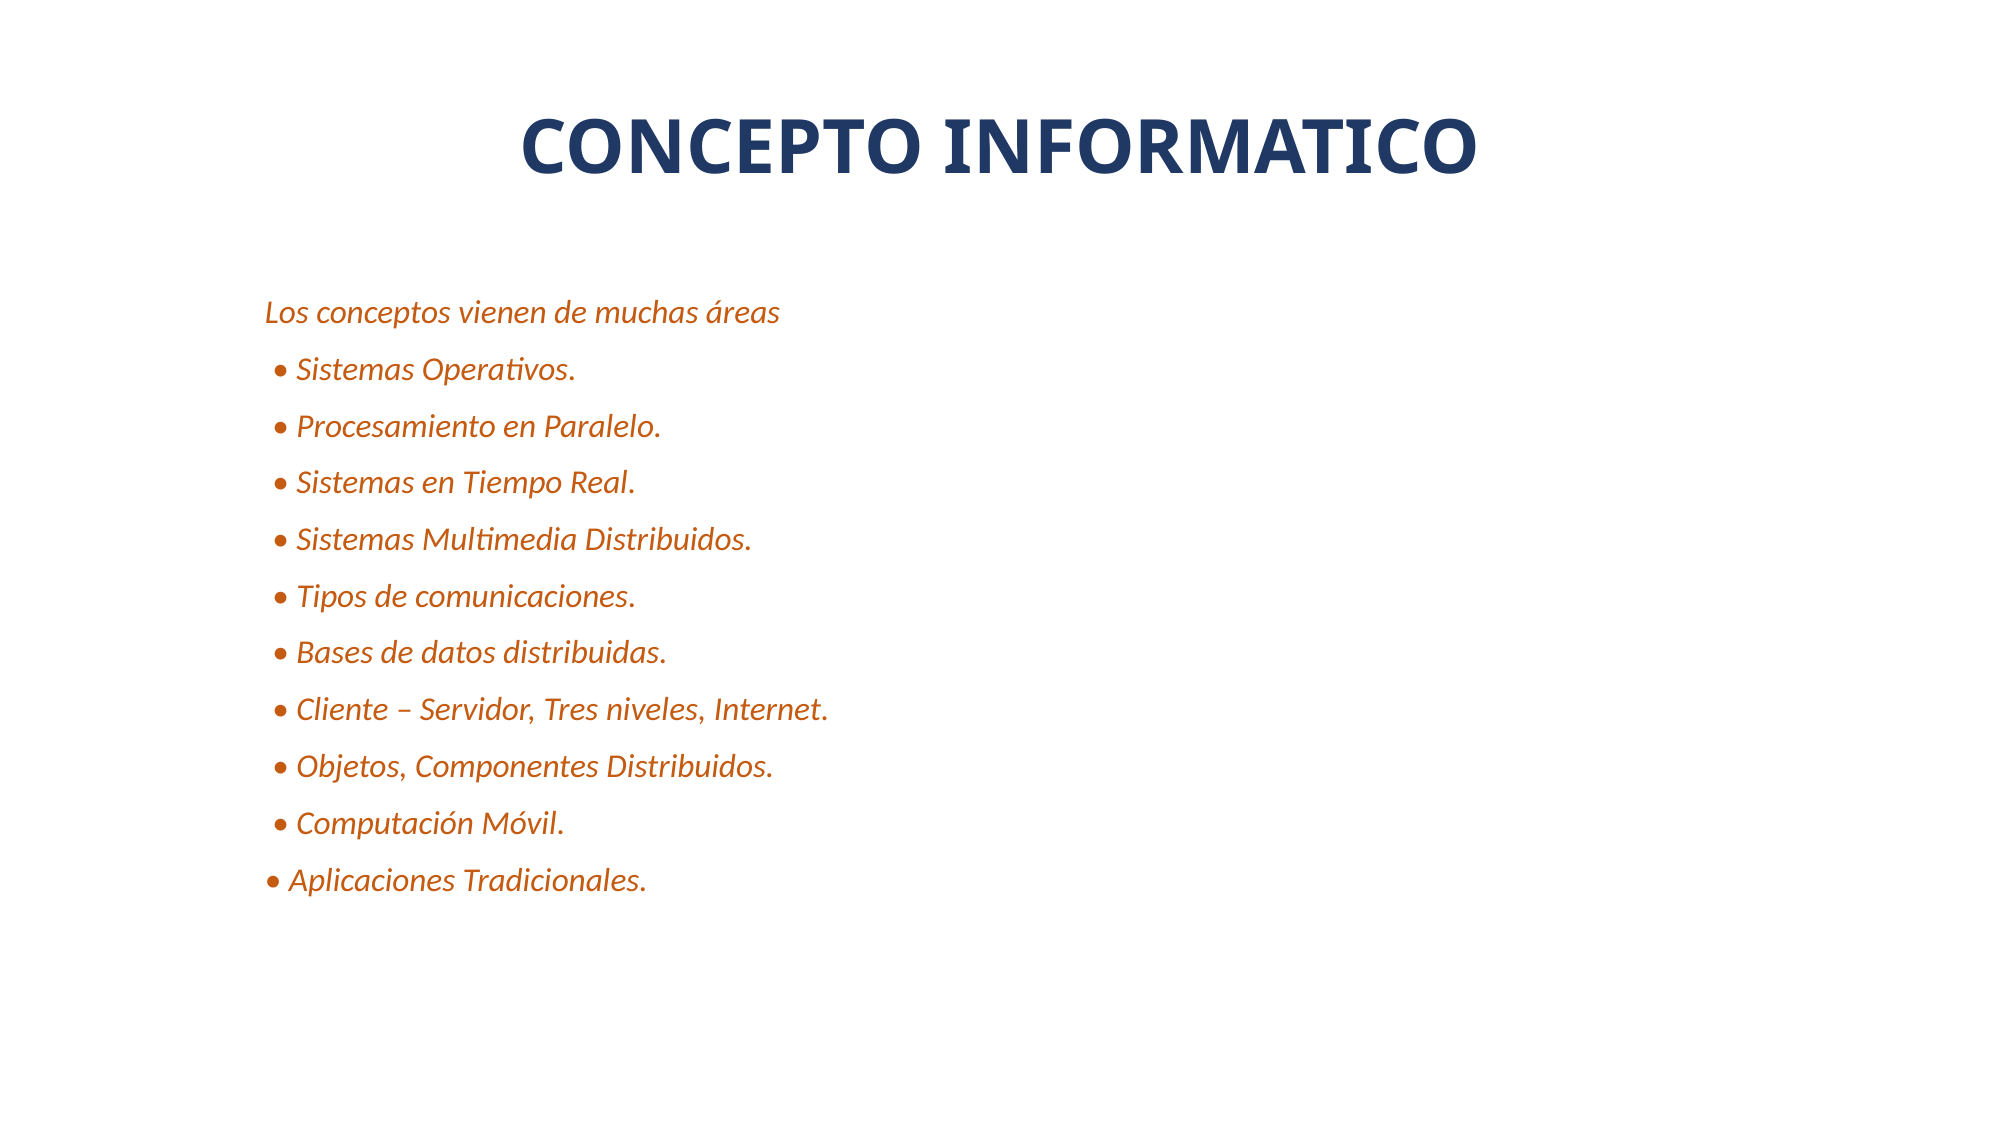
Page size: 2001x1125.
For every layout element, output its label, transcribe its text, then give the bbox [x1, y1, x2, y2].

subtitle Los conceptos vienen de muchas áreas • Sistemas Operativos. • Procesamiento en Paralelo. • Sistemas en Tiempo Real. • Sistemas Multimedia Distribuidos. • Tipos de comunicaciones. • Bases de datos distribuidas. • Cliente – Servidor, Tres niveles, Internet. • Objetos, Componentes Distribuidos. • Computación Móvil. • Aplicaciones Tradicionales. [249, 226, 1750, 972]
title CONCEPTO INFORMATICO [249, 91, 1750, 198]
